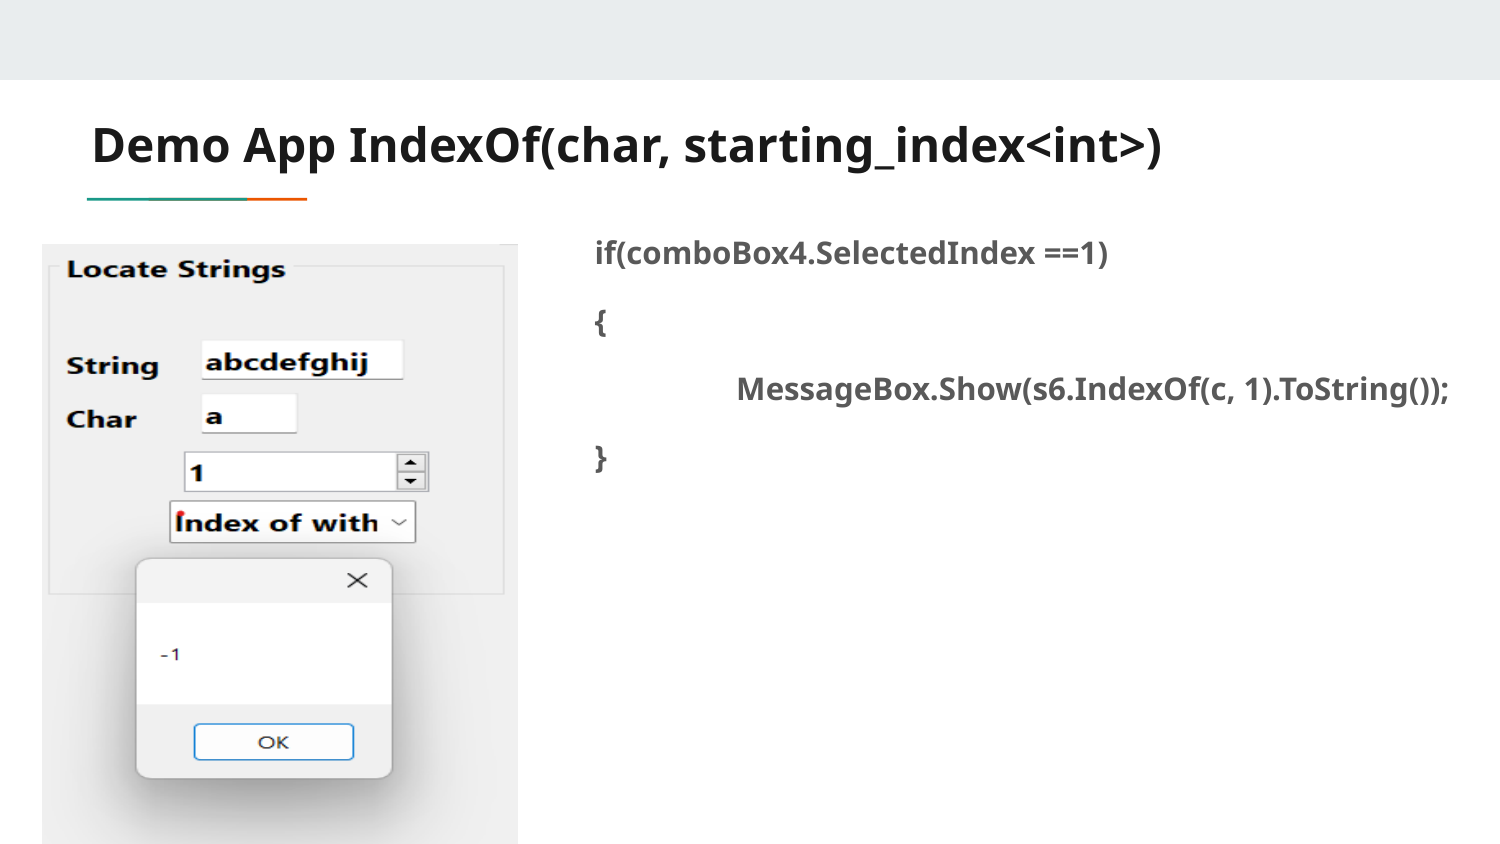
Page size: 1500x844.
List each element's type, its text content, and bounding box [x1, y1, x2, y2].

title Demo App IndexOf(char, starting_index<int>) [76, 99, 1338, 188]
list if(comboBox4.SelectedIndex ==1) { MessageBox.Show(s6.IndexOf(c, 1).ToString()); } [571, 212, 1500, 781]
picture [41, 244, 518, 844]
